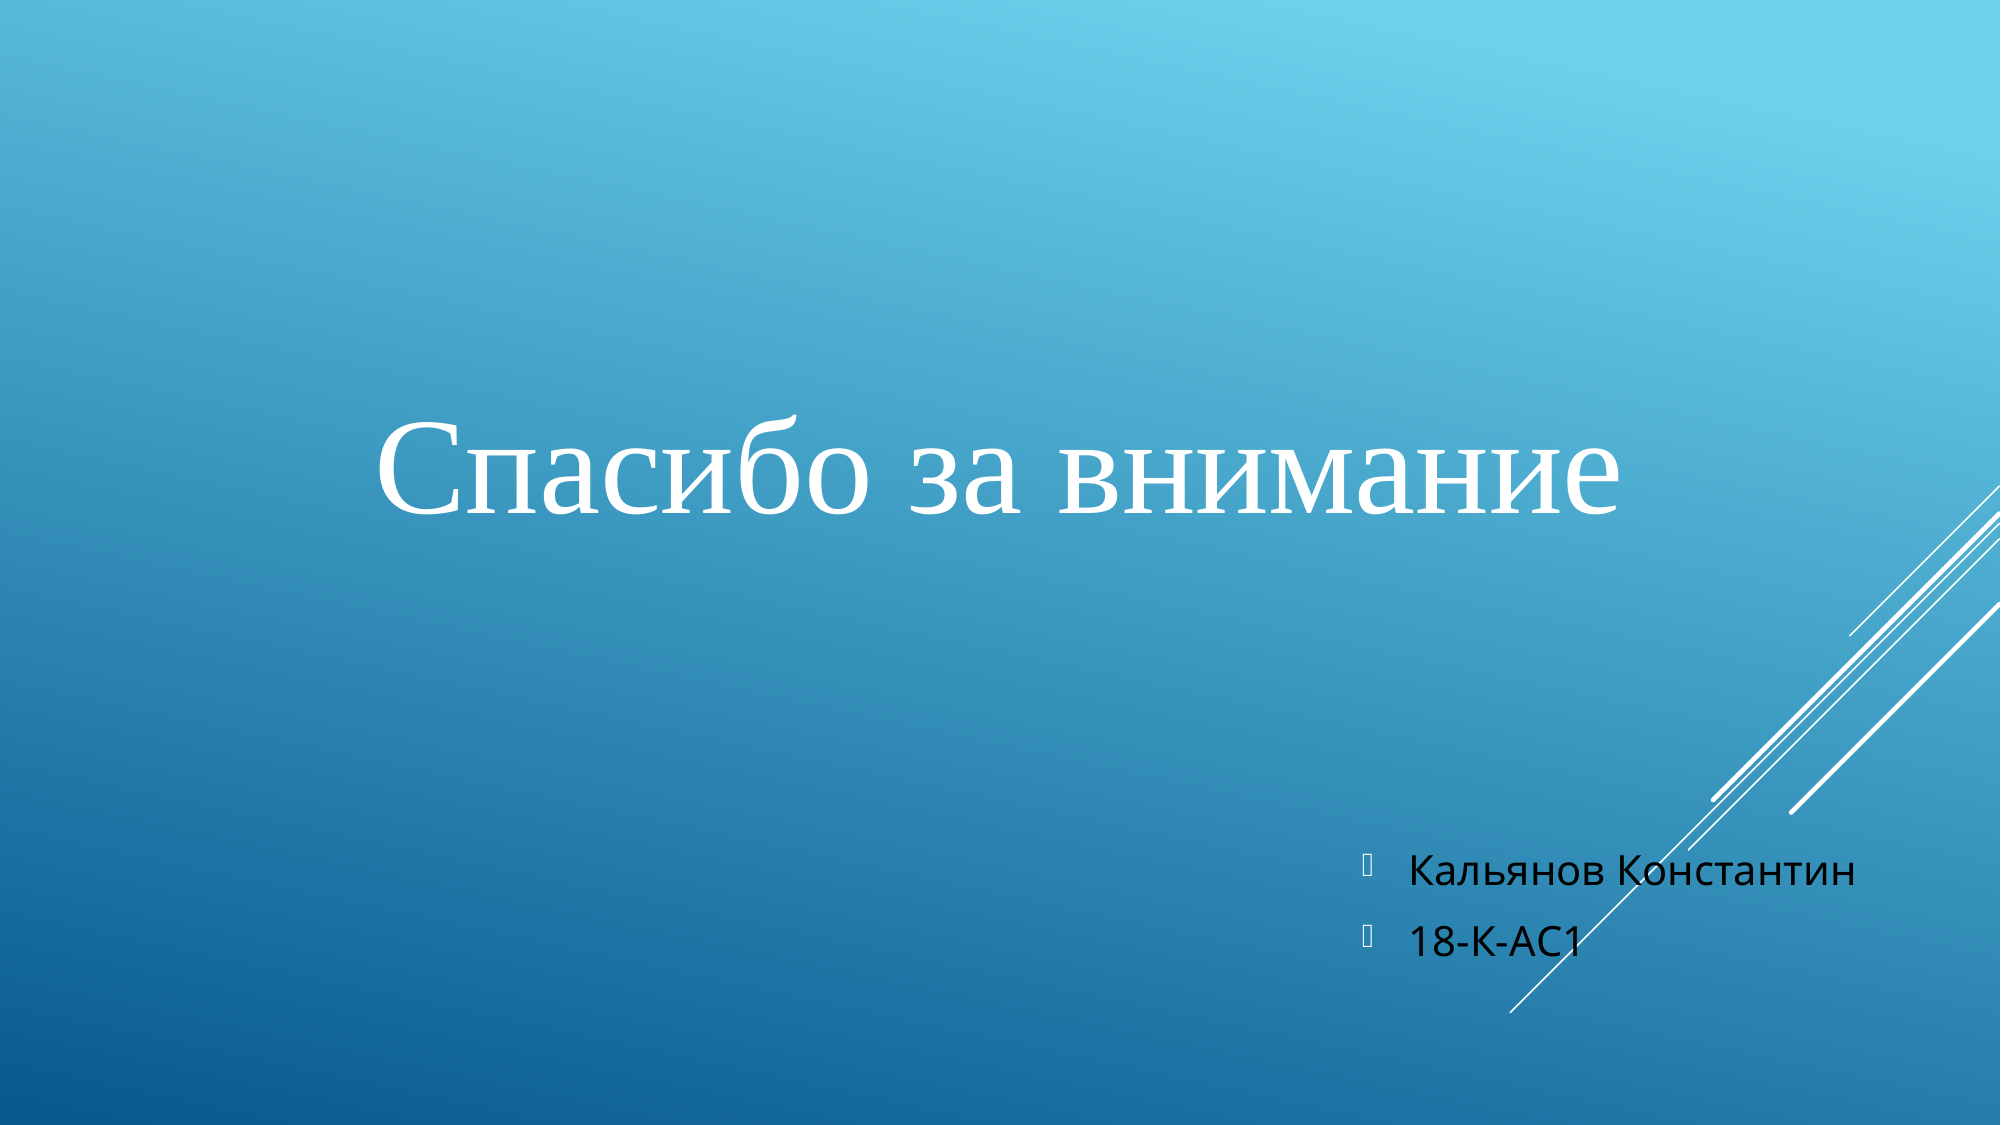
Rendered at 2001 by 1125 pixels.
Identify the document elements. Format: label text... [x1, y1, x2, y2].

text_box Спасибо за внимание [359, 369, 1640, 549]
list Кальянов Константин 18-К-АС1 [1346, 858, 1888, 950]
